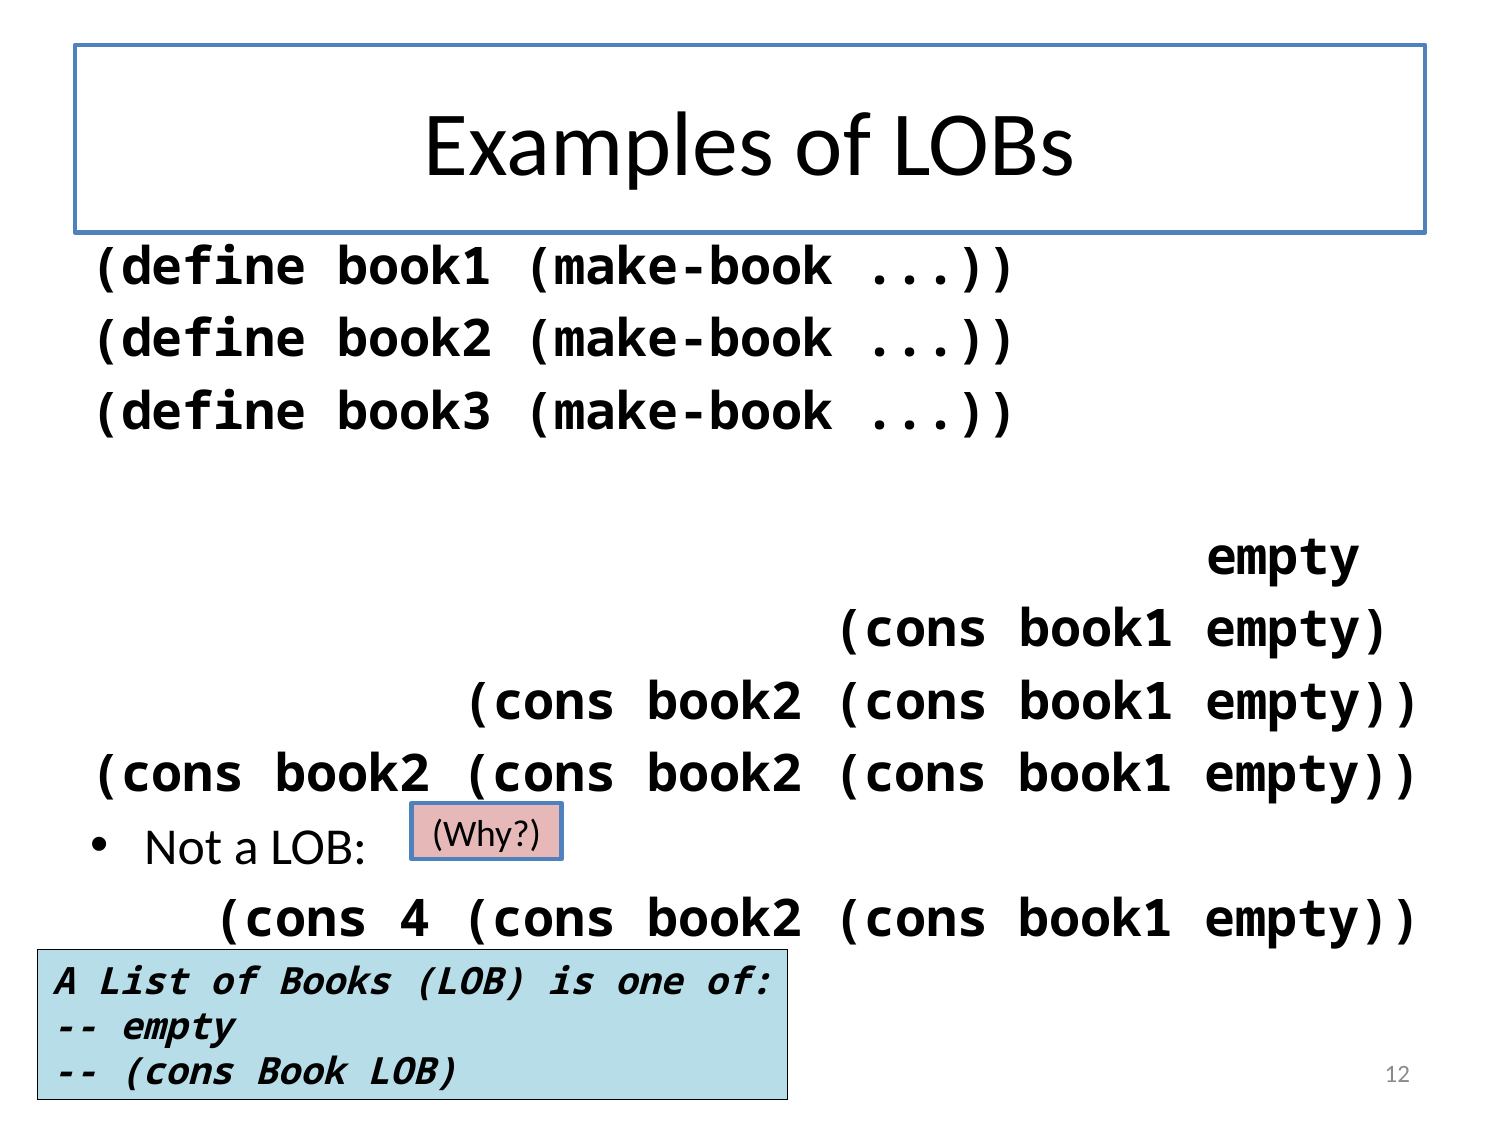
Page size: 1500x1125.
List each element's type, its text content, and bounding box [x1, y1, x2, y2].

slide_number 12 [1074, 1042, 1425, 1103]
text_box (Why?) [409, 801, 564, 861]
title Examples of LOBs [73, 43, 1427, 235]
text_box A List of Books (LOB) is one of: -- empty -- (cons Book LOB) [37, 949, 788, 1100]
list (define book1 (make-book ...)) (define book2 (make-book ...)) (define book3 (make-book ...)) empty (cons book1 empty) (cons book2 (cons book1 empty)) (cons book2 (cons book2 (cons book1 empty)) Not a LOB: (cons 4 (cons book2 (cons book1 empty)) [75, 224, 1500, 968]
